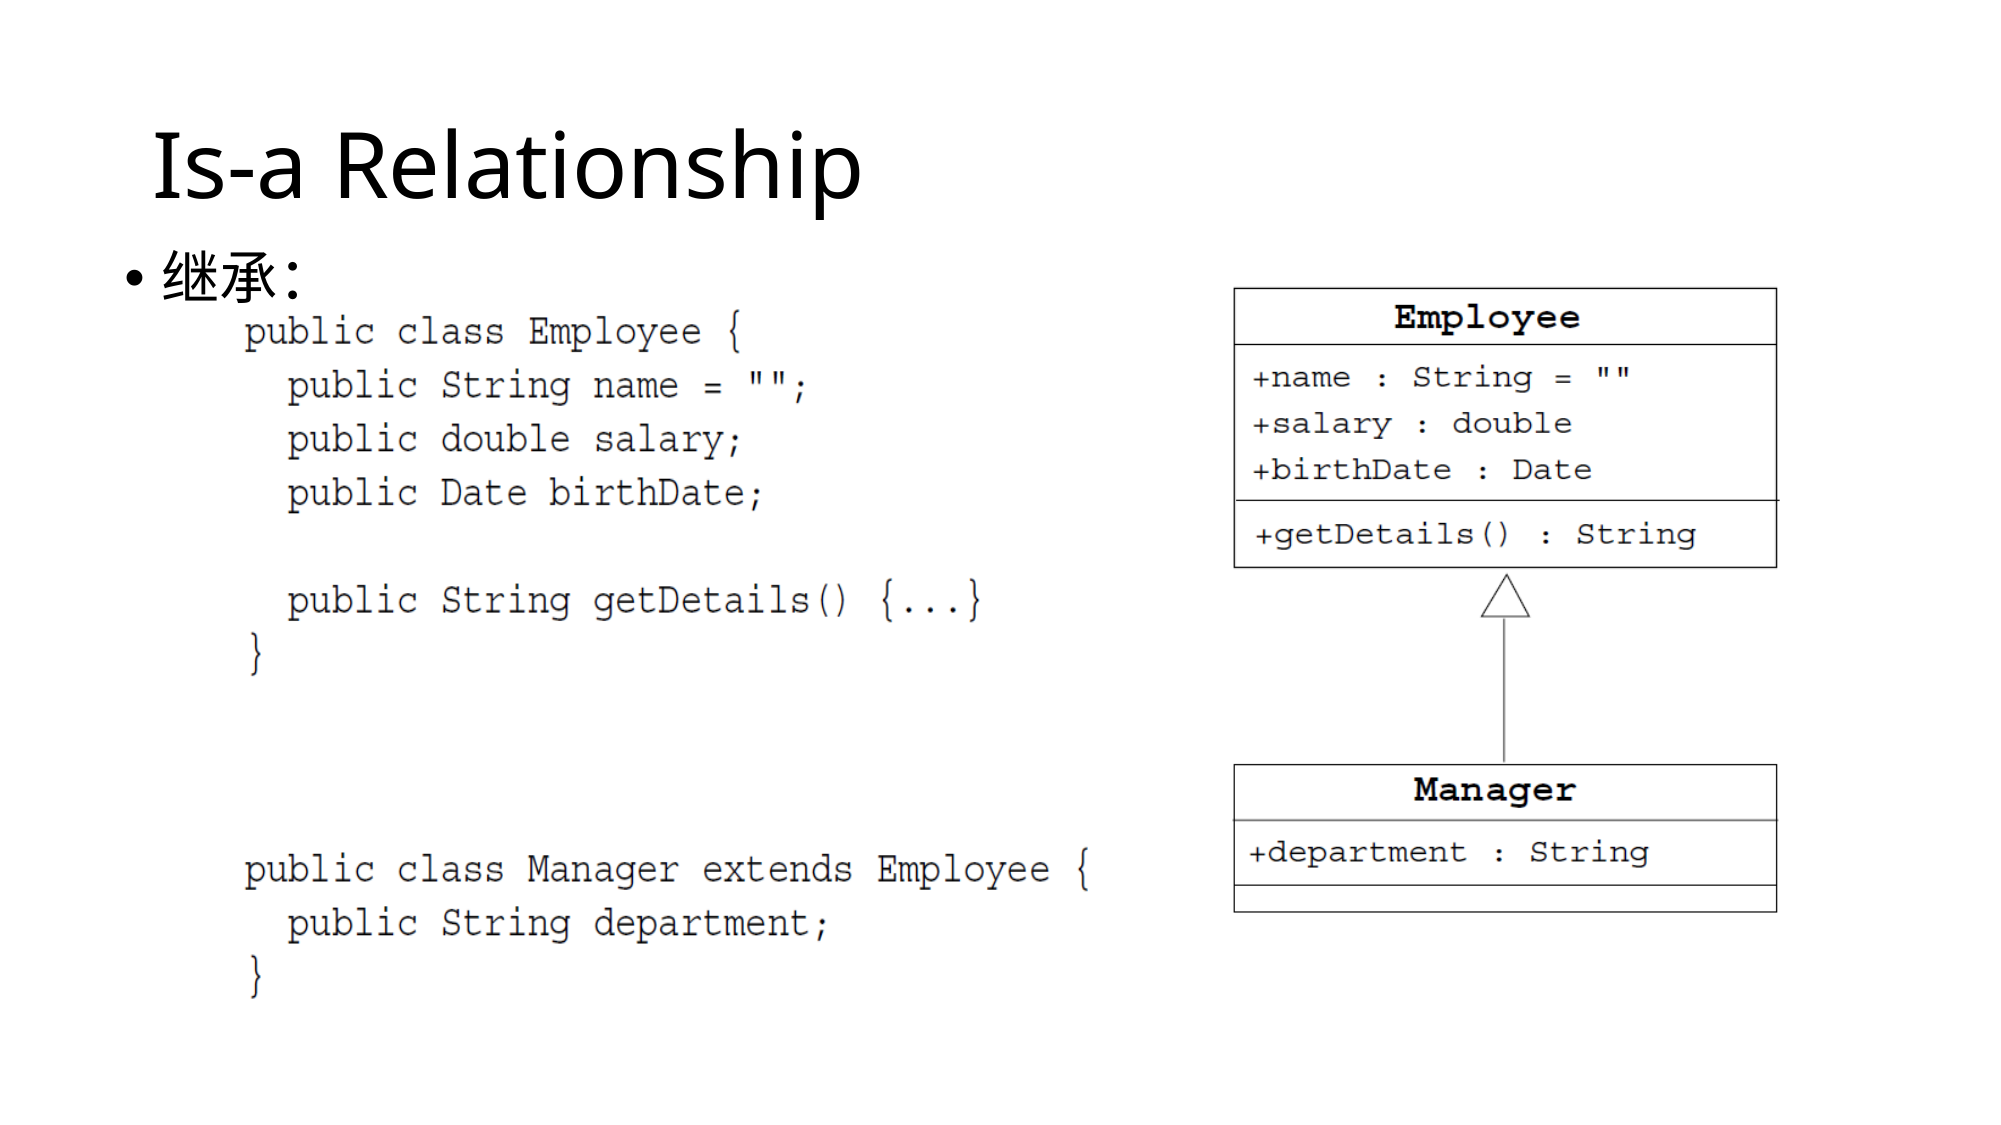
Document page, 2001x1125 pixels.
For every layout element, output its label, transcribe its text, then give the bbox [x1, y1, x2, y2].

list 继承： [109, 241, 1835, 1047]
picture [1224, 277, 1781, 920]
title Is-a Relationship [137, 59, 1863, 278]
picture [237, 308, 1097, 1003]
